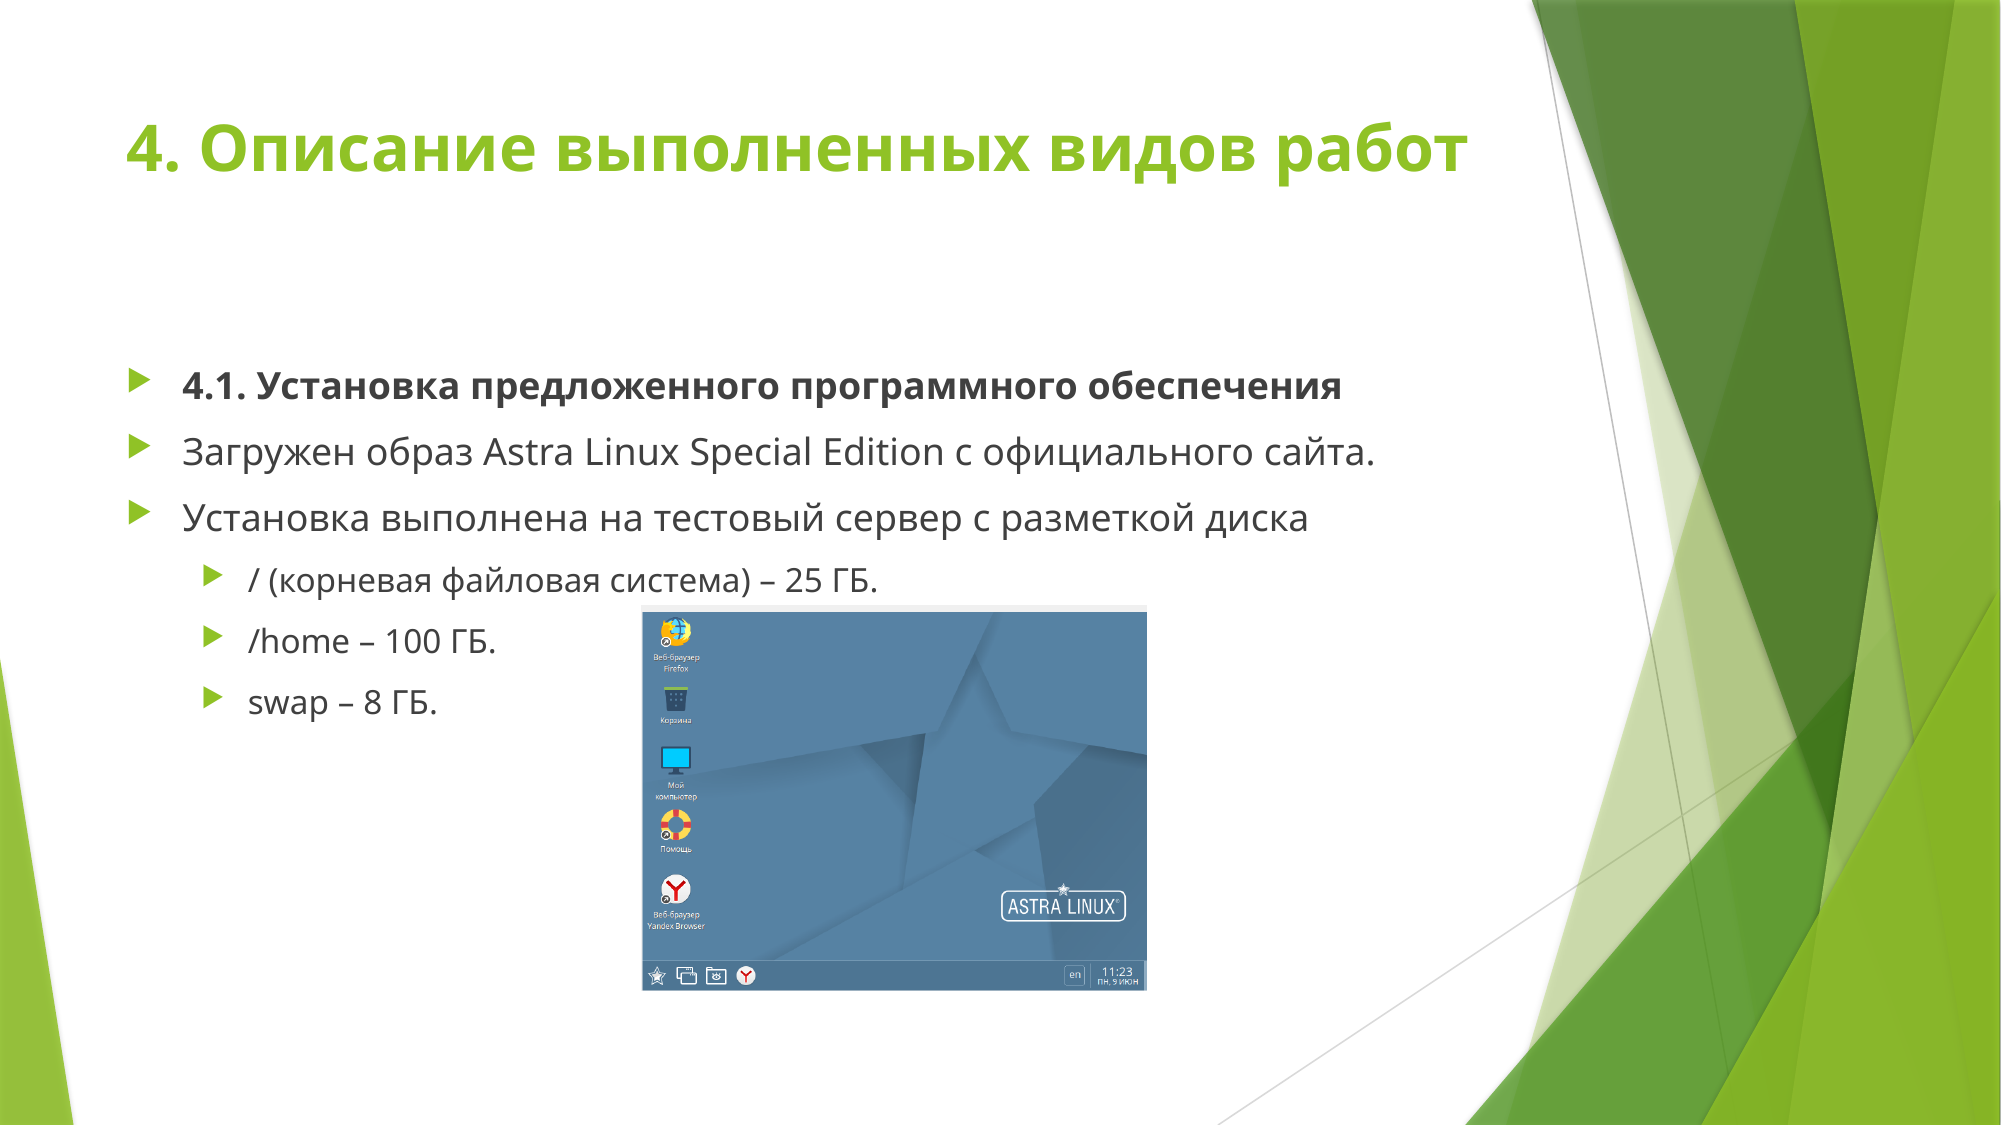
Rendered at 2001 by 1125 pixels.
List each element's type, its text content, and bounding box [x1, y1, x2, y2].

picture [641, 605, 1147, 992]
title 4. Описание выполненных видов работ [111, 99, 1522, 317]
list 4.1. Установка предложенного программного обеспечения Загружен образ Astra Linux Special Edition с официального сайта. Установка выполнена на тестовый сервер с разметкой диска / (корневая файловая система) – 25 ГБ. /home – 100 ГБ. swap – 8 ГБ. [111, 354, 1522, 992]
